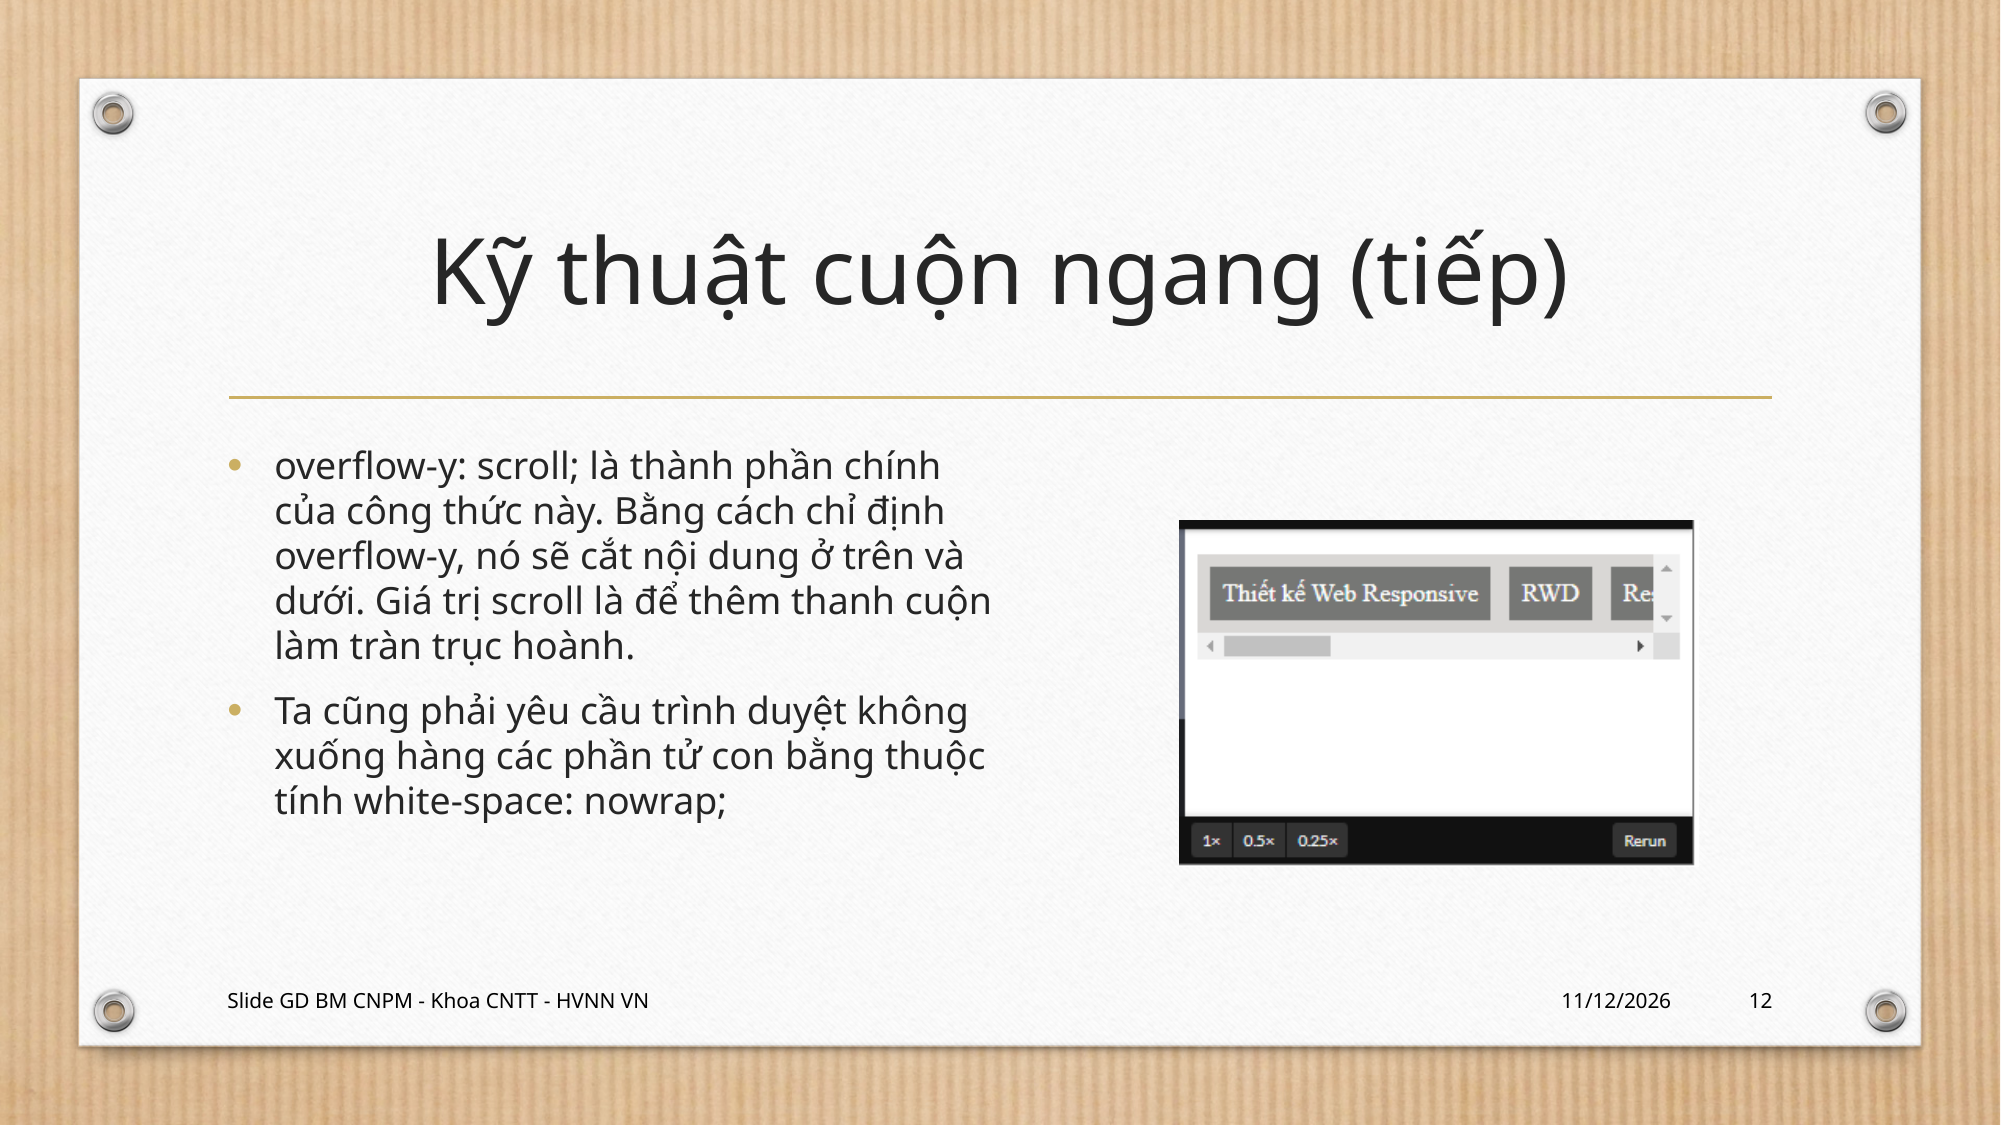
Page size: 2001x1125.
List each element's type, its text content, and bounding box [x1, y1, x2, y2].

title Kỹ thuật cuộn ngang (tiếp) [212, 161, 1788, 375]
slide_number 12 [1698, 979, 1788, 1025]
footer Slide GD BM CNPM - Khoa CNTT - HVNN VN [212, 979, 1411, 1025]
list overflow-y: scroll; là thành phần chính của công thức này. Bằng cách chỉ định overflow-y, nó sẽ cắt nội dung ở trên và dưới. Giá trị scroll là để thêm thanh cuộn làm tràn trục hoành. Ta cũng phải yêu cầu trình duyệt không xuống hàng các phần tử con bằng thuộc tính white-space: nowrap; [212, 434, 1022, 964]
picture [0, 0, 2001, 1125]
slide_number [1423, 979, 1686, 1025]
text_box [1081, 434, 1892, 953]
